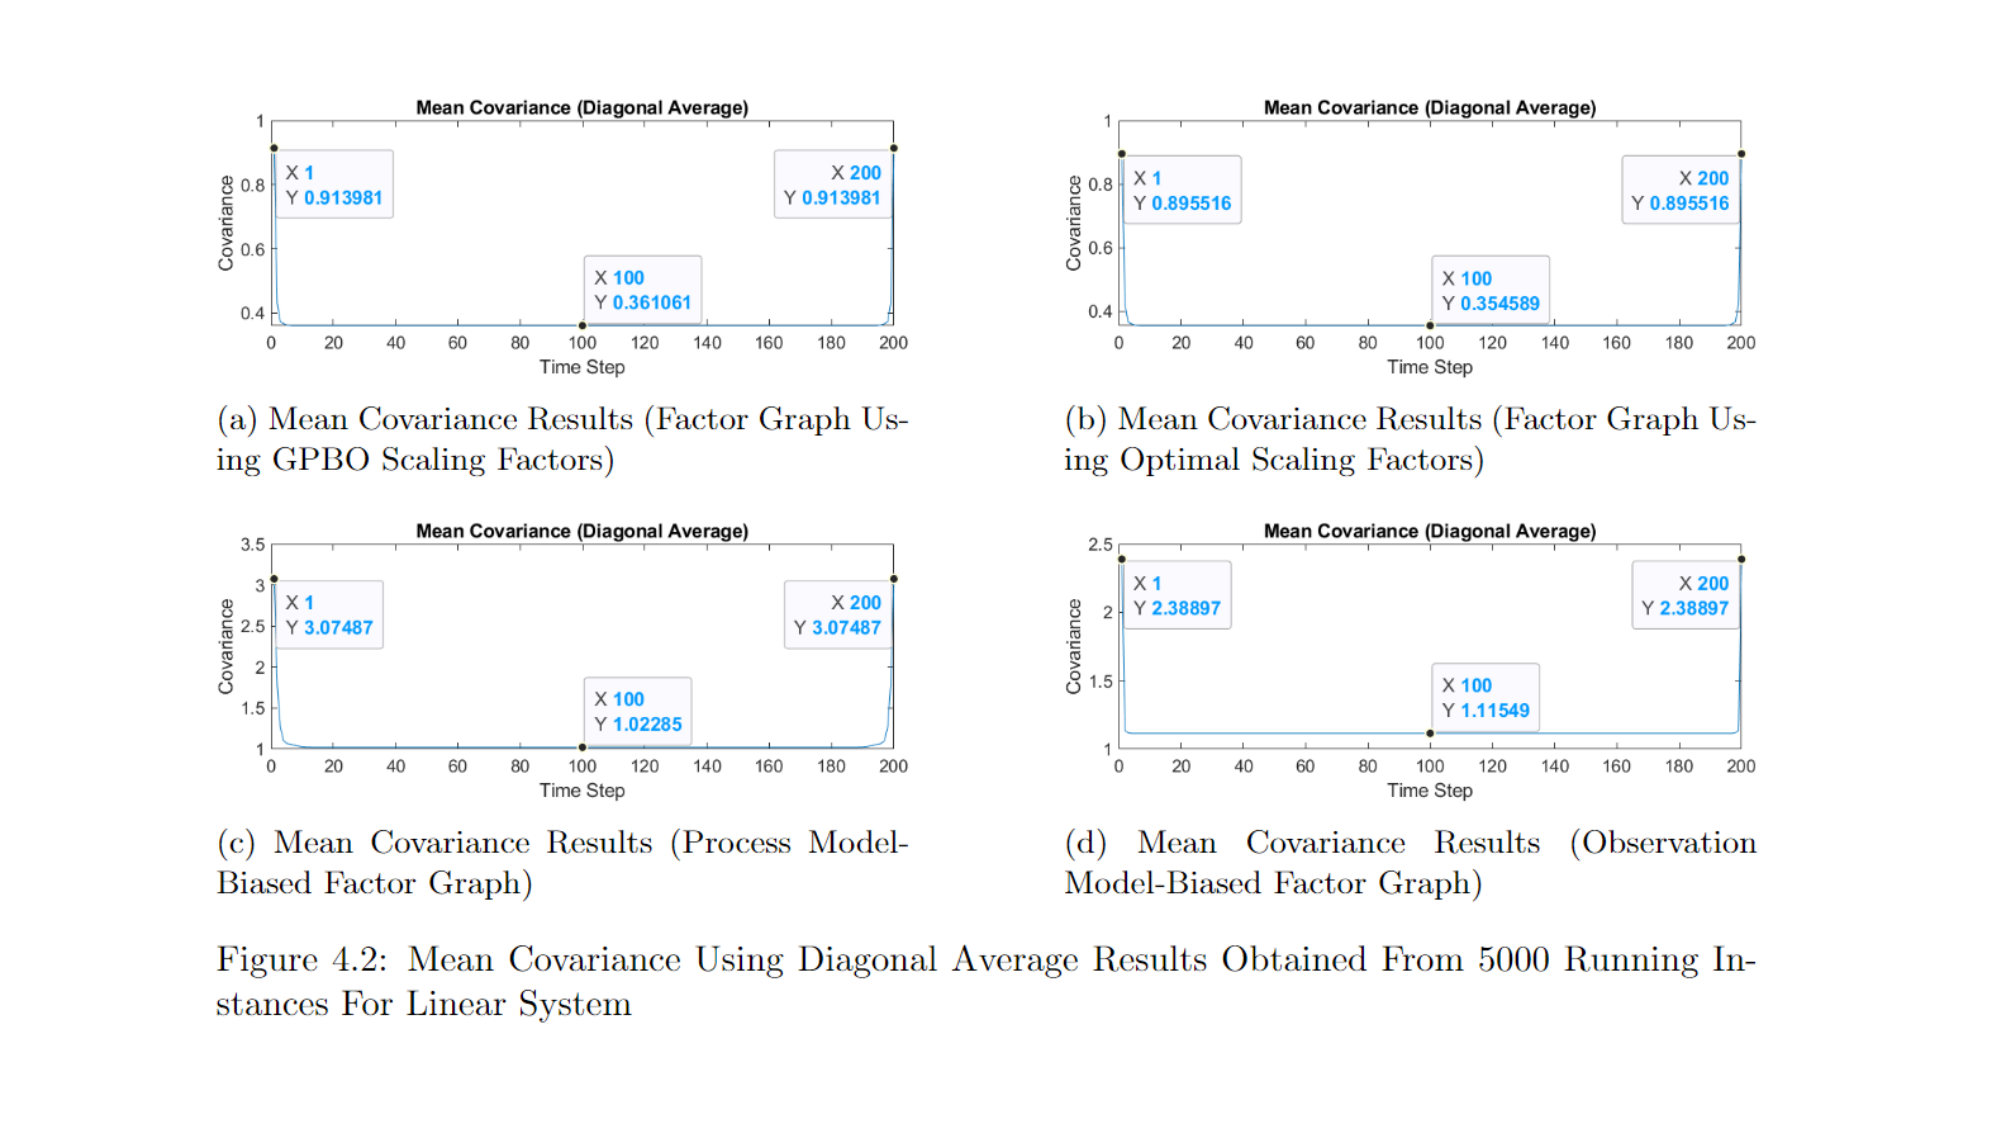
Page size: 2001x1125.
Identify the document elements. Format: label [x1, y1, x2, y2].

picture [199, 87, 1801, 1038]
